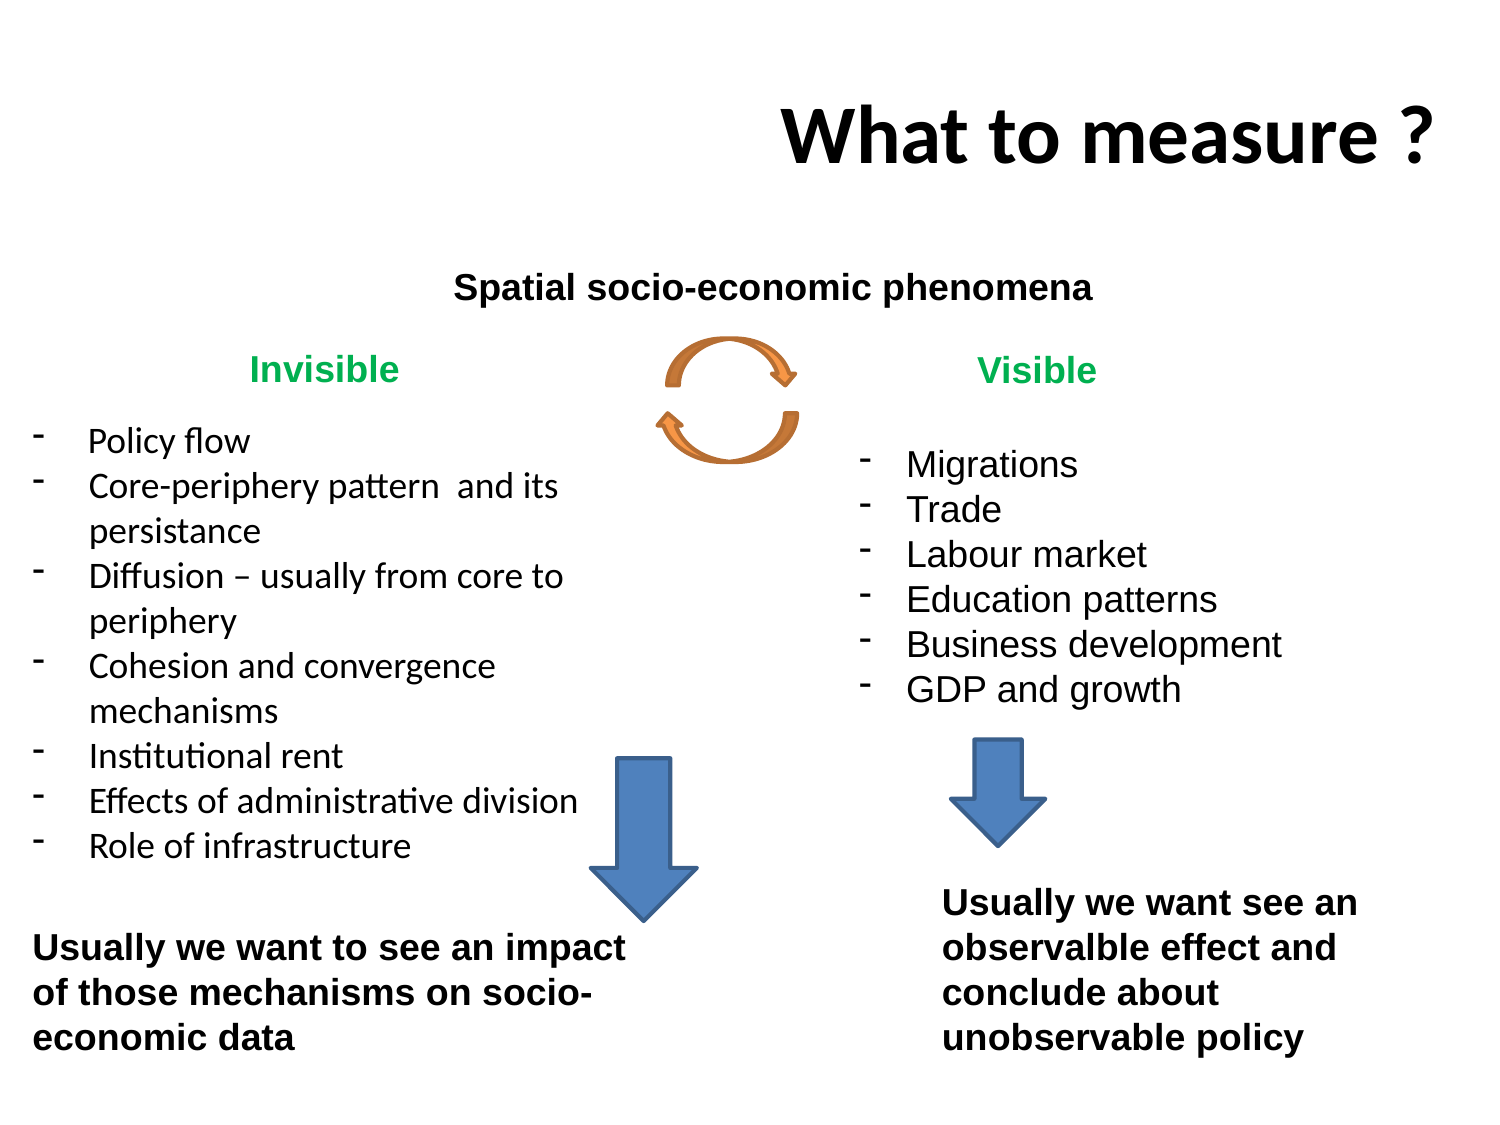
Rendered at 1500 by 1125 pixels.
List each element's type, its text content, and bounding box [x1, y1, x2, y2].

title What to measure ? [301, 36, 1471, 224]
text_box Spatial socio-economic phenomena [438, 255, 1115, 316]
text_box [948, 737, 1048, 849]
text_box Migrations Trade Labour market Education patterns Business development GDP and growth [844, 432, 1424, 763]
text_box Usually we want to see an impact of those mechanisms on socio-economic data [17, 915, 644, 1066]
text_box Usually we want see an observalble effect and conclude about unobservable policy [927, 870, 1475, 1066]
text_box Invisible [234, 337, 450, 398]
text_box [655, 411, 800, 465]
text_box [665, 336, 798, 388]
text_box [588, 756, 699, 923]
text_box Policy flow Core-periphery pattern and its persistance Diffusion – usually from core to periphery Cohesion and convergence mechanisms Institutional rent Effects of administrative division Role of infrastructure [17, 408, 668, 874]
text_box Visible [962, 338, 1178, 399]
